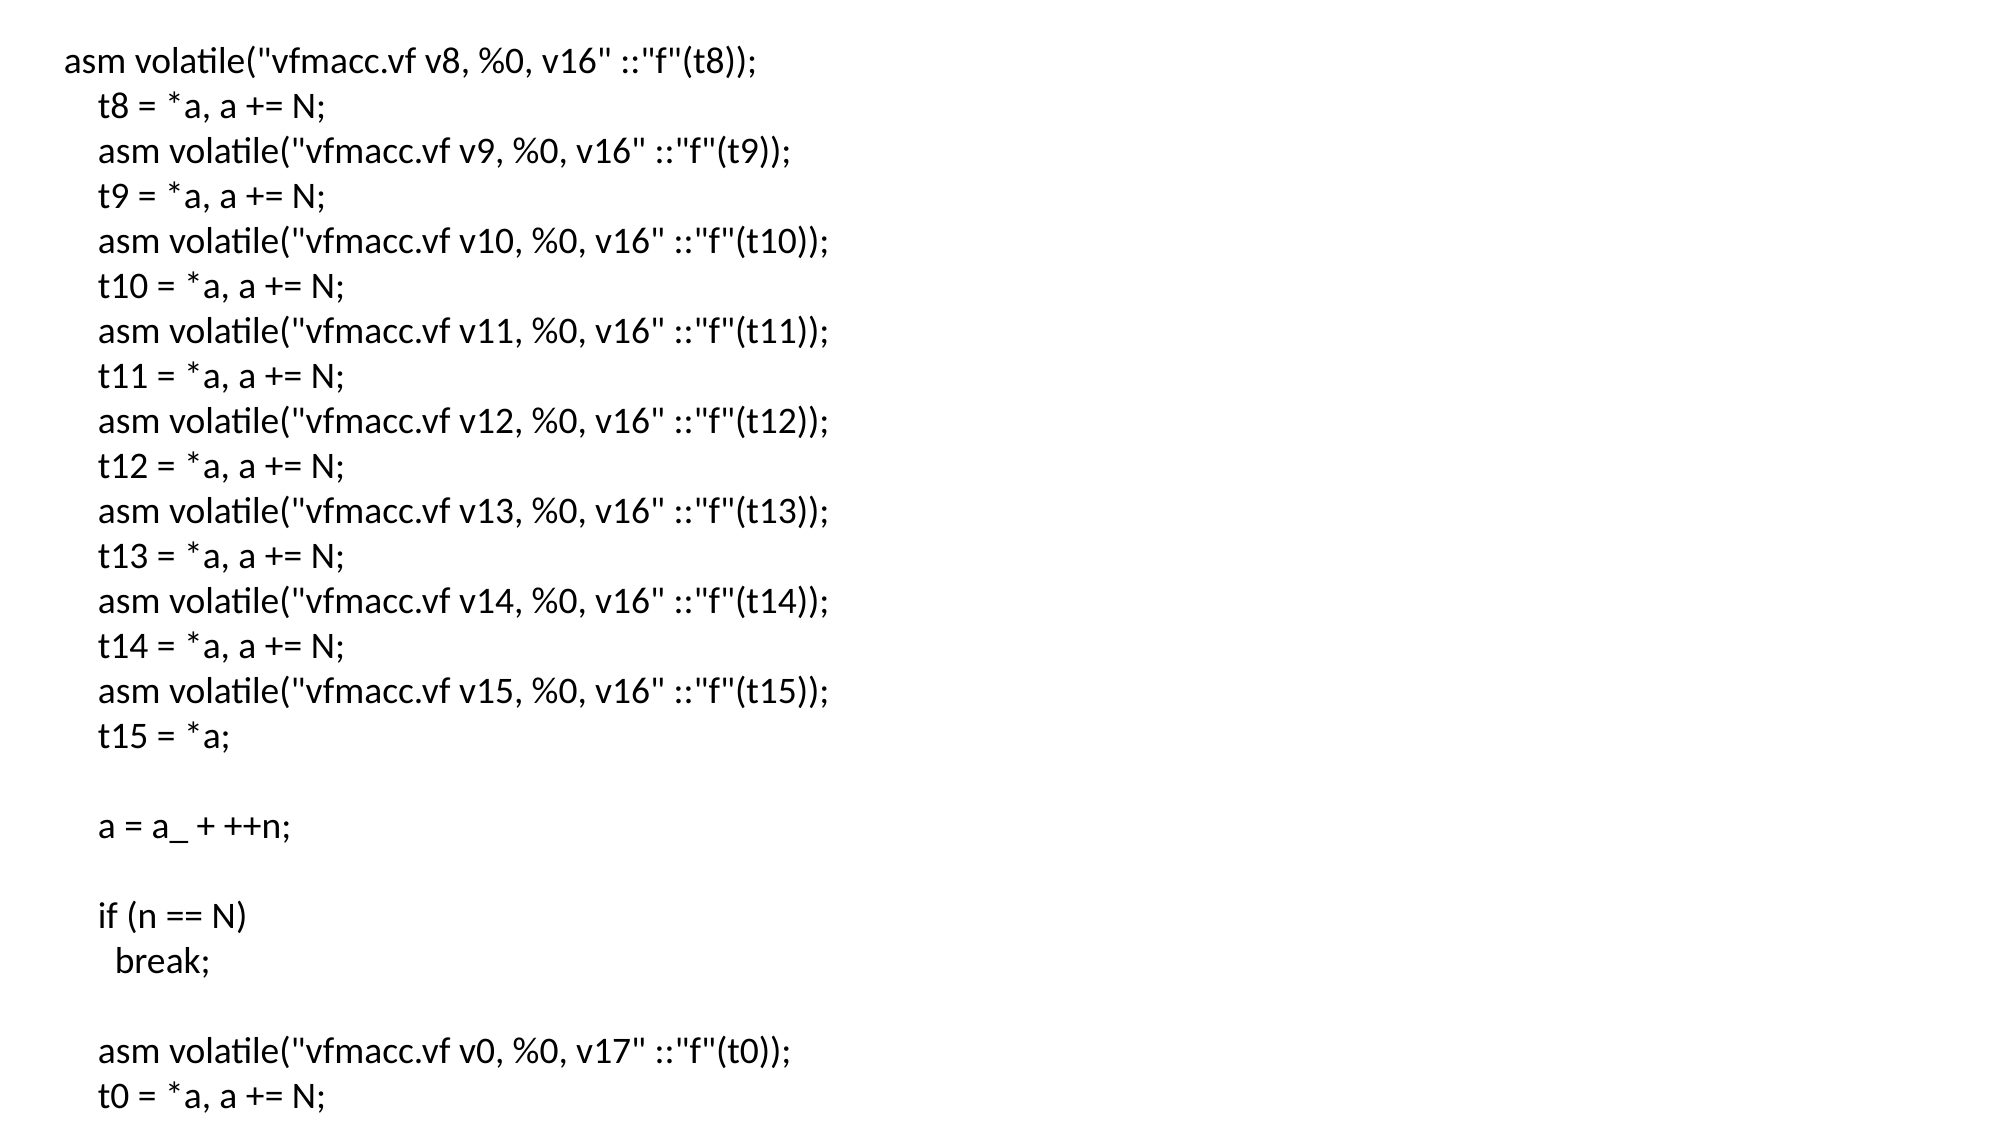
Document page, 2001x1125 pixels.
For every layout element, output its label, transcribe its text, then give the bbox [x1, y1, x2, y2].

text_box asm volatile("vfmacc.vf v8, %0, v16" ::"f"(t8)); t8 = *a, a += N; asm volatile("vfmacc.vf v9, %0, v16" ::"f"(t9)); t9 = *a, a += N; asm volatile("vfmacc.vf v10, %0, v16" ::"f"(t10)); t10 = *a, a += N; asm volatile("vfmacc.vf v11, %0, v16" ::"f"(t11)); t11 = *a, a += N; asm volatile("vfmacc.vf v12, %0, v16" ::"f"(t12)); t12 = *a, a += N; asm volatile("vfmacc.vf v13, %0, v16" ::"f"(t13)); t13 = *a, a += N; asm volatile("vfmacc.vf v14, %0, v16" ::"f"(t14)); t14 = *a, a += N; asm volatile("vfmacc.vf v15, %0, v16" ::"f"(t15)); t15 = *a; a = a_ + ++n; if (n == N) break; asm volatile("vfmacc.vf v0, %0, v17" ::"f"(t0)); t0 = *a, a += N; [49, 28, 1893, 1125]
